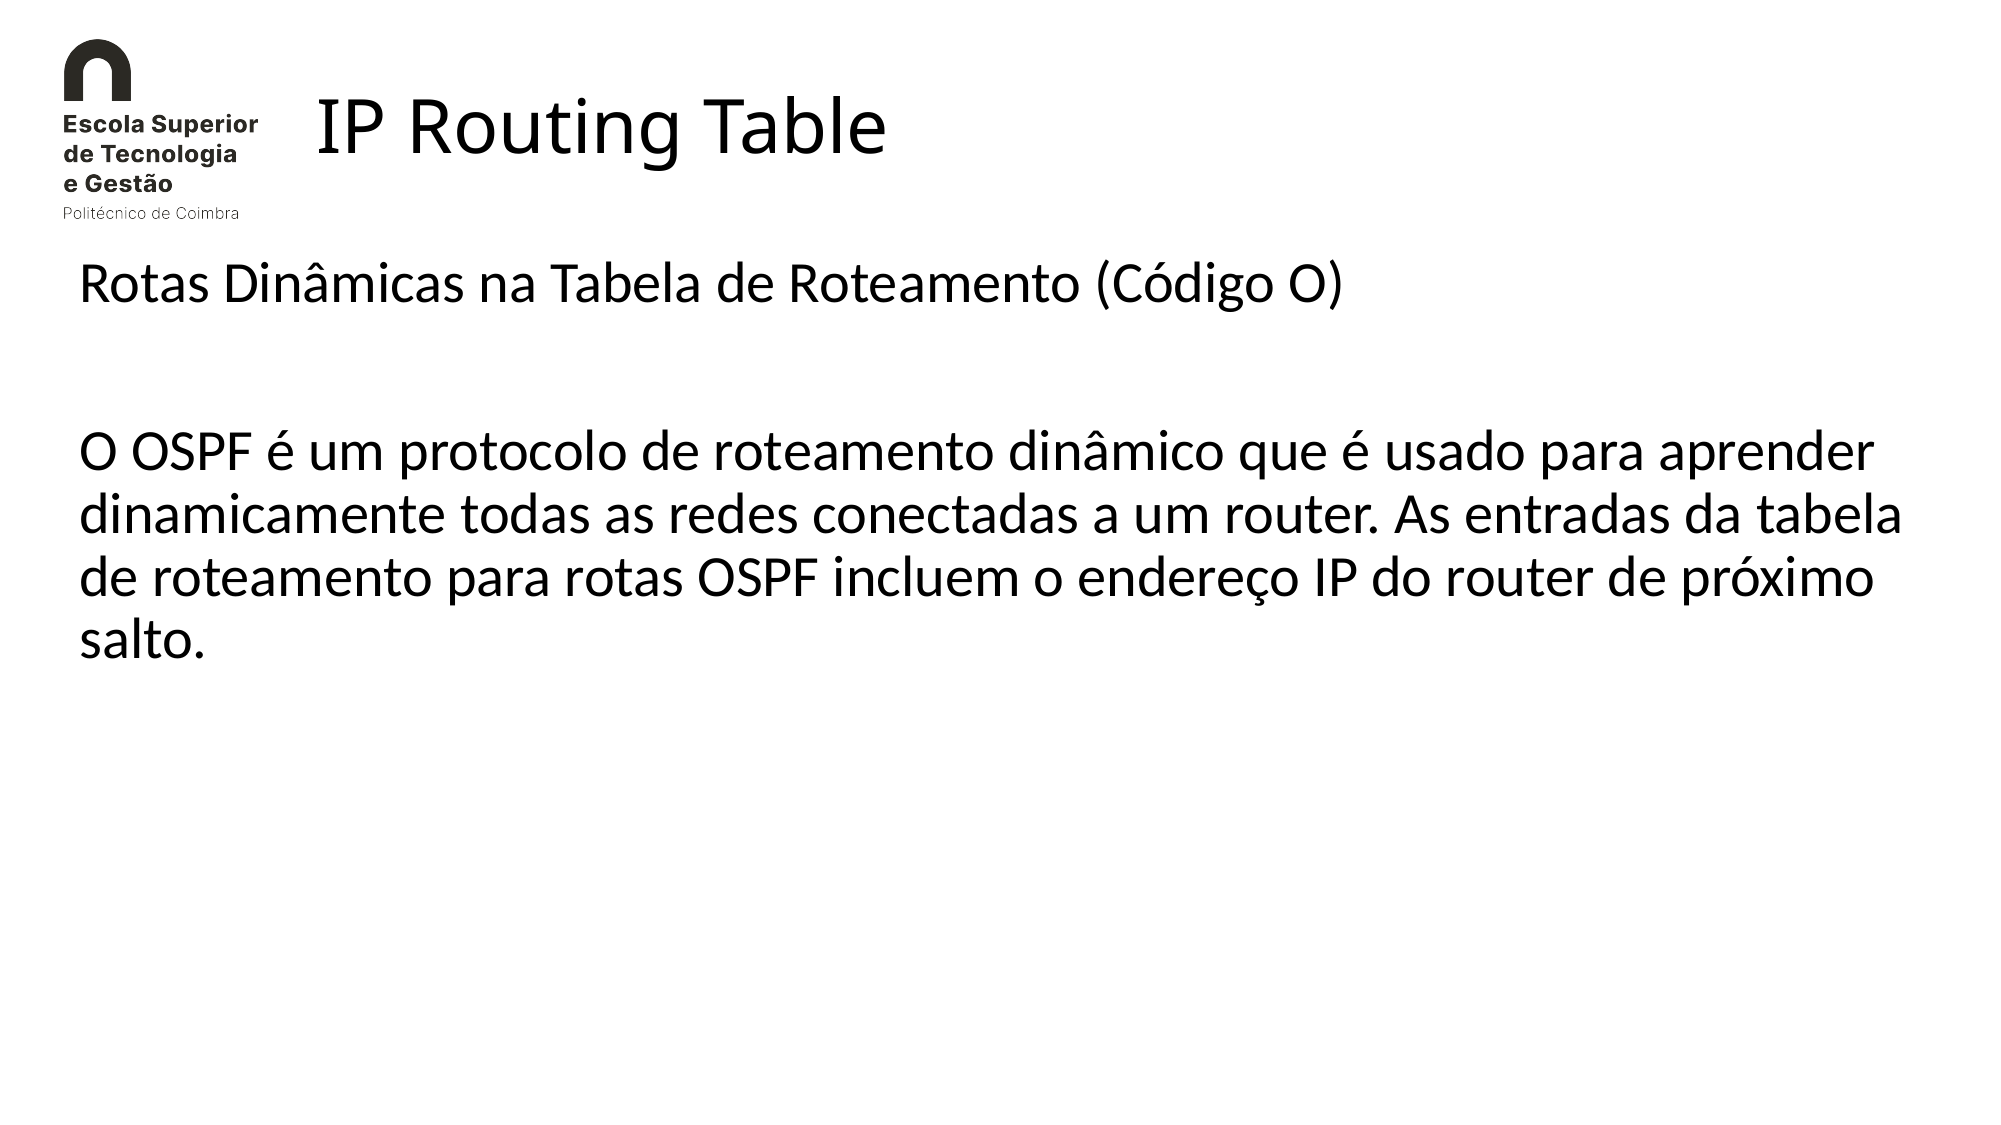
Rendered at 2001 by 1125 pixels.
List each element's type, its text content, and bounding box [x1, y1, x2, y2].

title IP Routing Table [301, 39, 1940, 219]
picture [64, 39, 258, 219]
list Rotas Dinâmicas na Tabela de Roteamento (Código O) O OSPF é um protocolo de roteamento dinâmico que é usado para aprender dinamicamente todas as redes conectadas a um router. As entradas da tabela de roteamento para rotas OSPF incluem o endereço IP do router de próximo salto. [64, 244, 1940, 1115]
